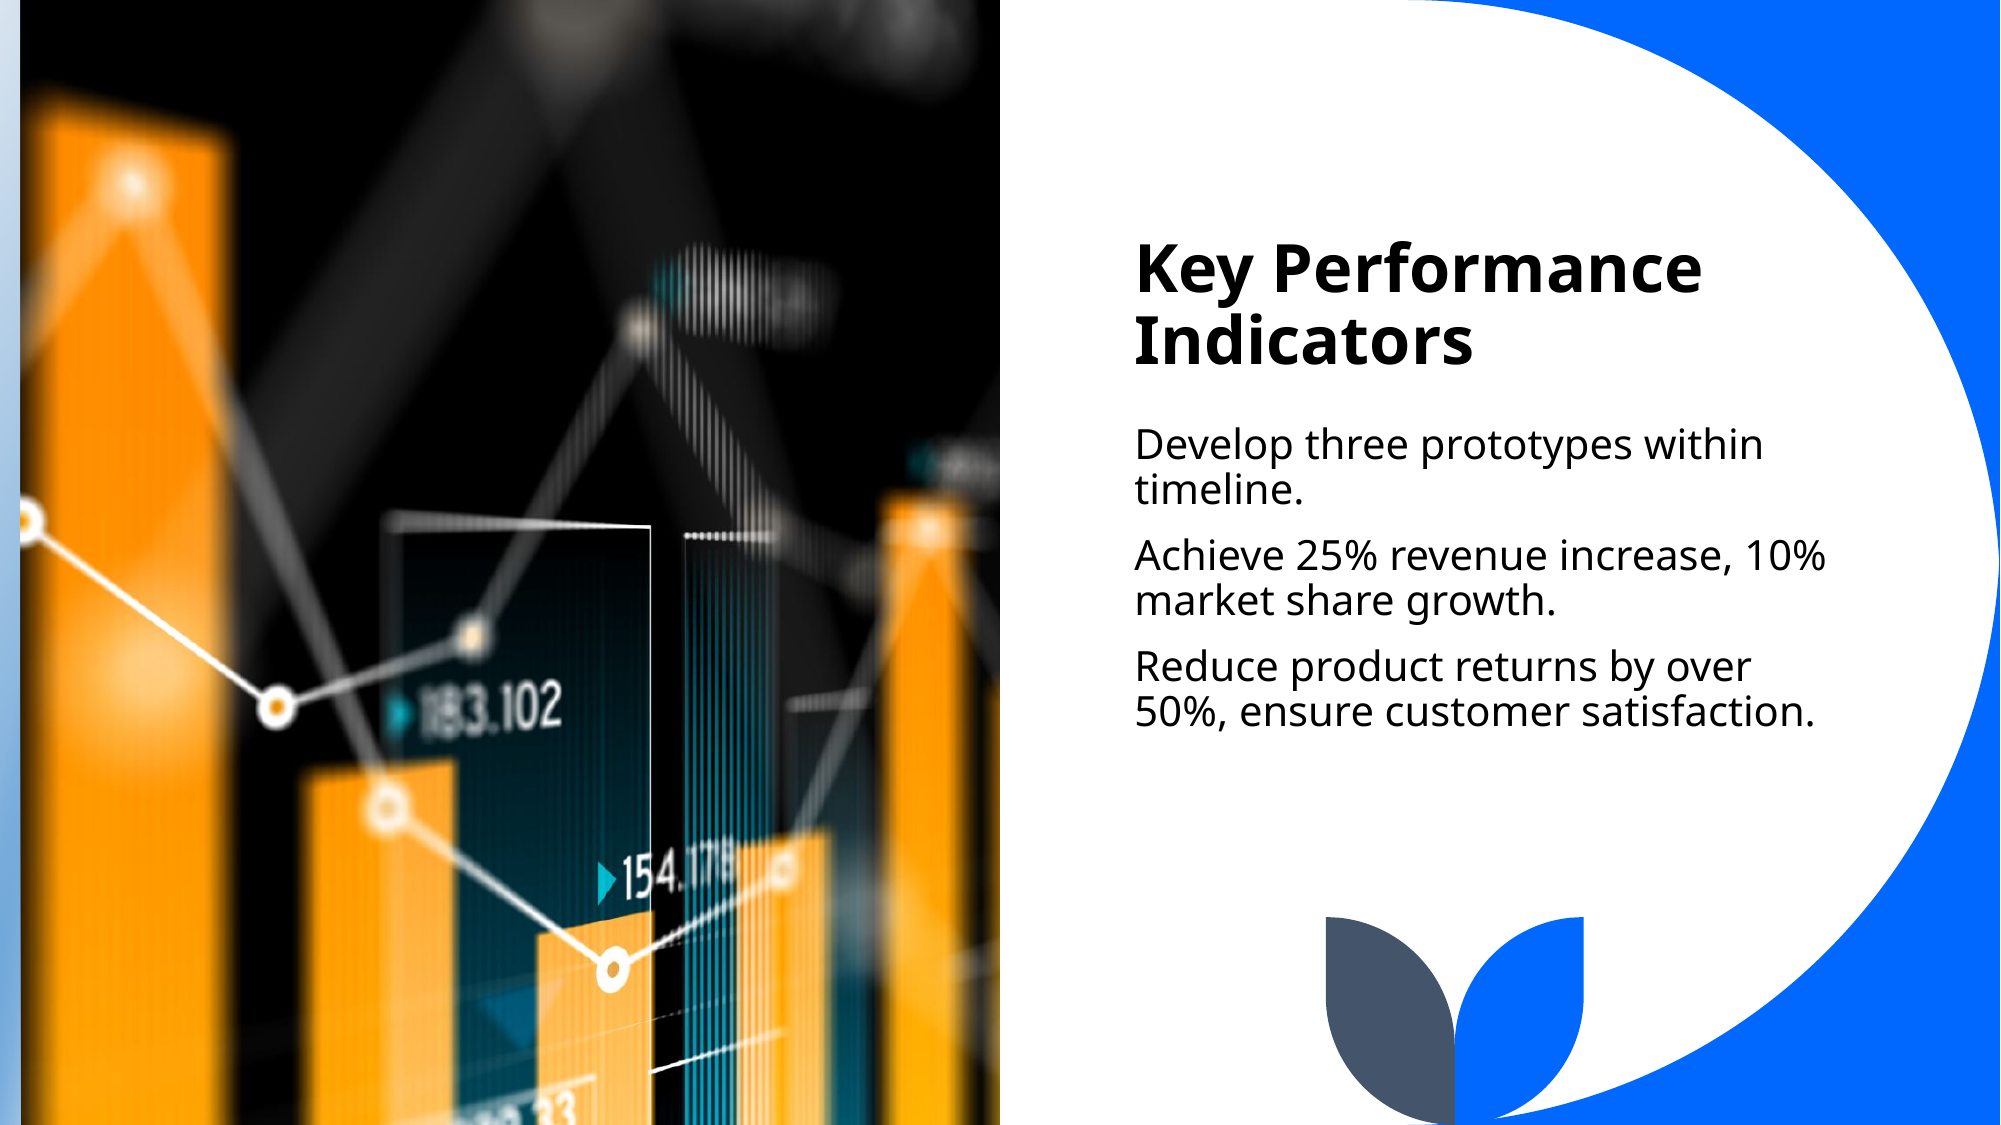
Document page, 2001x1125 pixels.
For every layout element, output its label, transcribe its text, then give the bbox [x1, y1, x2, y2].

list Develop three prototypes within timeline. Achieve 25% revenue increase, 10% market share growth. Reduce product returns by over 50%, ensure customer satisfaction. [1119, 415, 1857, 982]
title Key Performance Indicators [1119, 121, 1857, 387]
picture [21, 0, 1000, 1125]
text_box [0, 0, 21, 1125]
